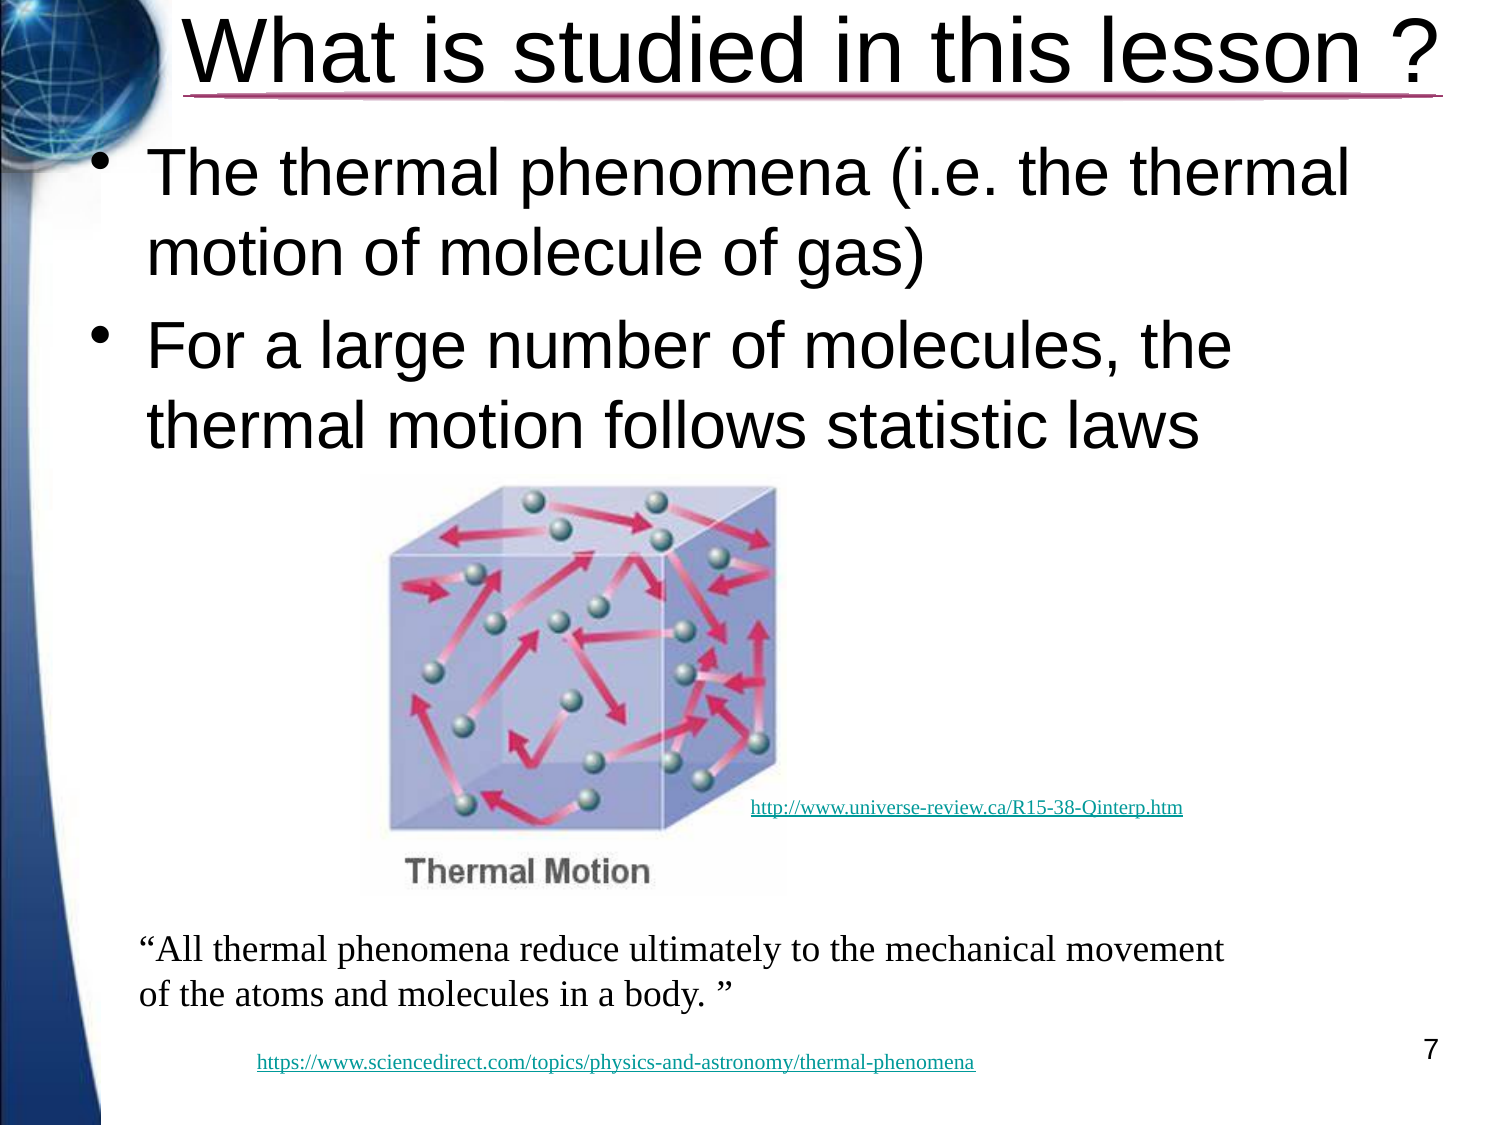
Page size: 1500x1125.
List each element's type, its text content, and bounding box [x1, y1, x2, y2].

list The thermal phenomena (i.e. the thermal motion of molecule of gas) For a large number of molecules, the thermal motion follows statistic laws [75, 121, 1425, 864]
picture [0, 0, 149, 1125]
picture [359, 474, 787, 896]
text_box What is studied in this lesson ? [149, 0, 1500, 172]
slide_number 7 [1104, 1022, 1455, 1092]
text_box “All thermal phenomena reduce ultimately to the mechanical movement of the atoms and molecules in a body. ” [123, 916, 1254, 1022]
text_box https://www.sciencedirect.com/topics/physics-and-astronomy/thermal-phenomena [242, 1040, 992, 1108]
text_box http://www.universe-review.ca/R15-38-Qinterp.htm [793, 785, 1486, 851]
